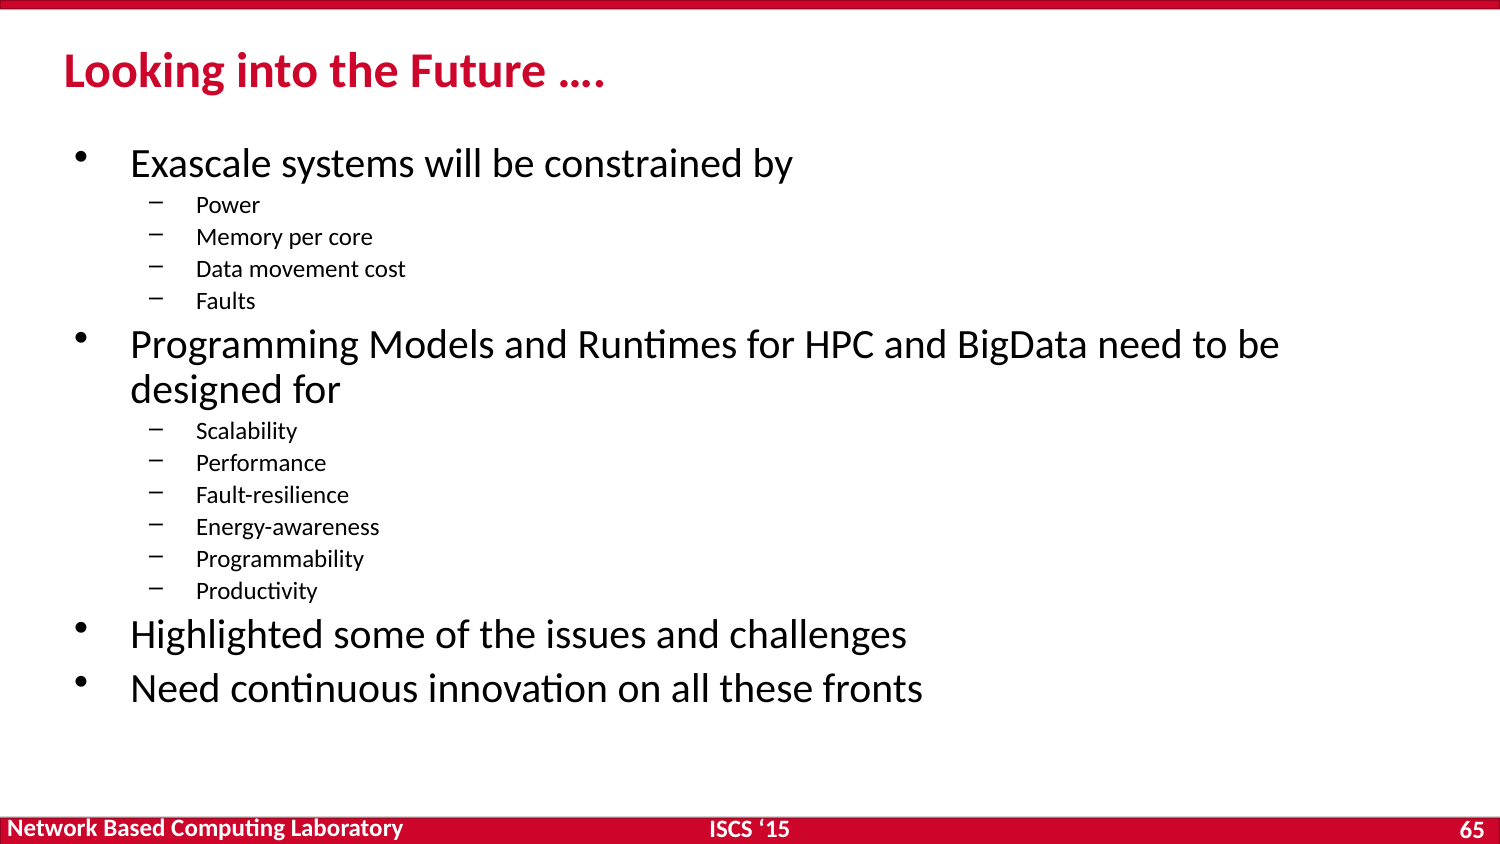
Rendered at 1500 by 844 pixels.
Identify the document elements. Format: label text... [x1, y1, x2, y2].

list Exascale systems will be constrained by Power Memory per core Data movement cost Faults Programming Models and Runtimes for HPC and BigData need to be designed for Scalability Performance Fault-resilience Energy-awareness Programmability Productivity Highlighted some of the issues and challenges Need continuous innovation on all these fronts [58, 134, 1429, 782]
title Looking into the Future …. [49, 30, 1325, 136]
